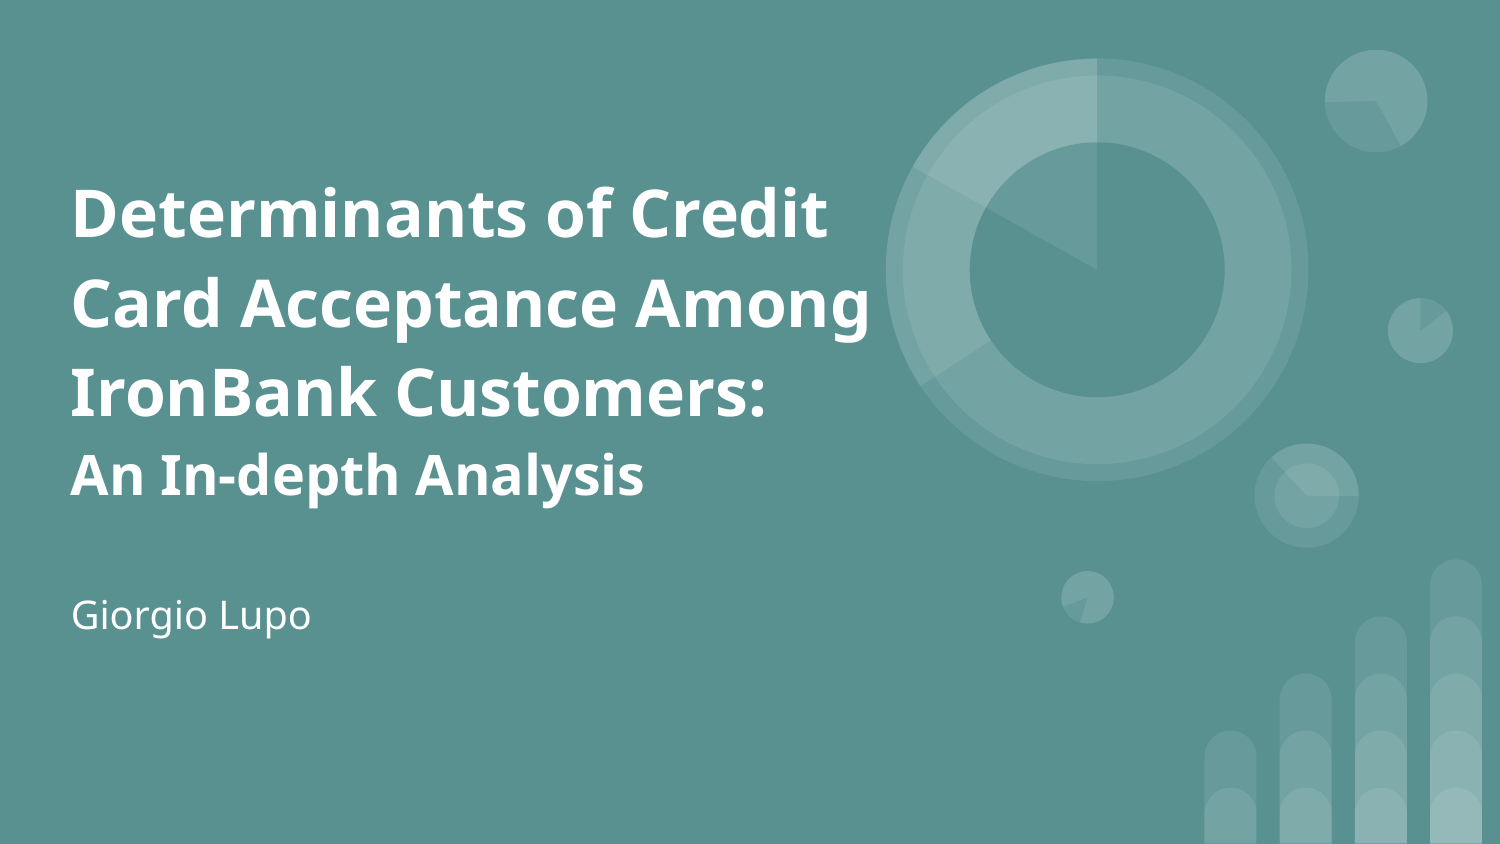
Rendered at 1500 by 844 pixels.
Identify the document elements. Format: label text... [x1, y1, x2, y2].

subtitle Giorgio Lupo [55, 571, 754, 686]
title Determinants of Credit Card Acceptance Among IronBank Customers: An In-depth Analysis [55, 106, 893, 572]
